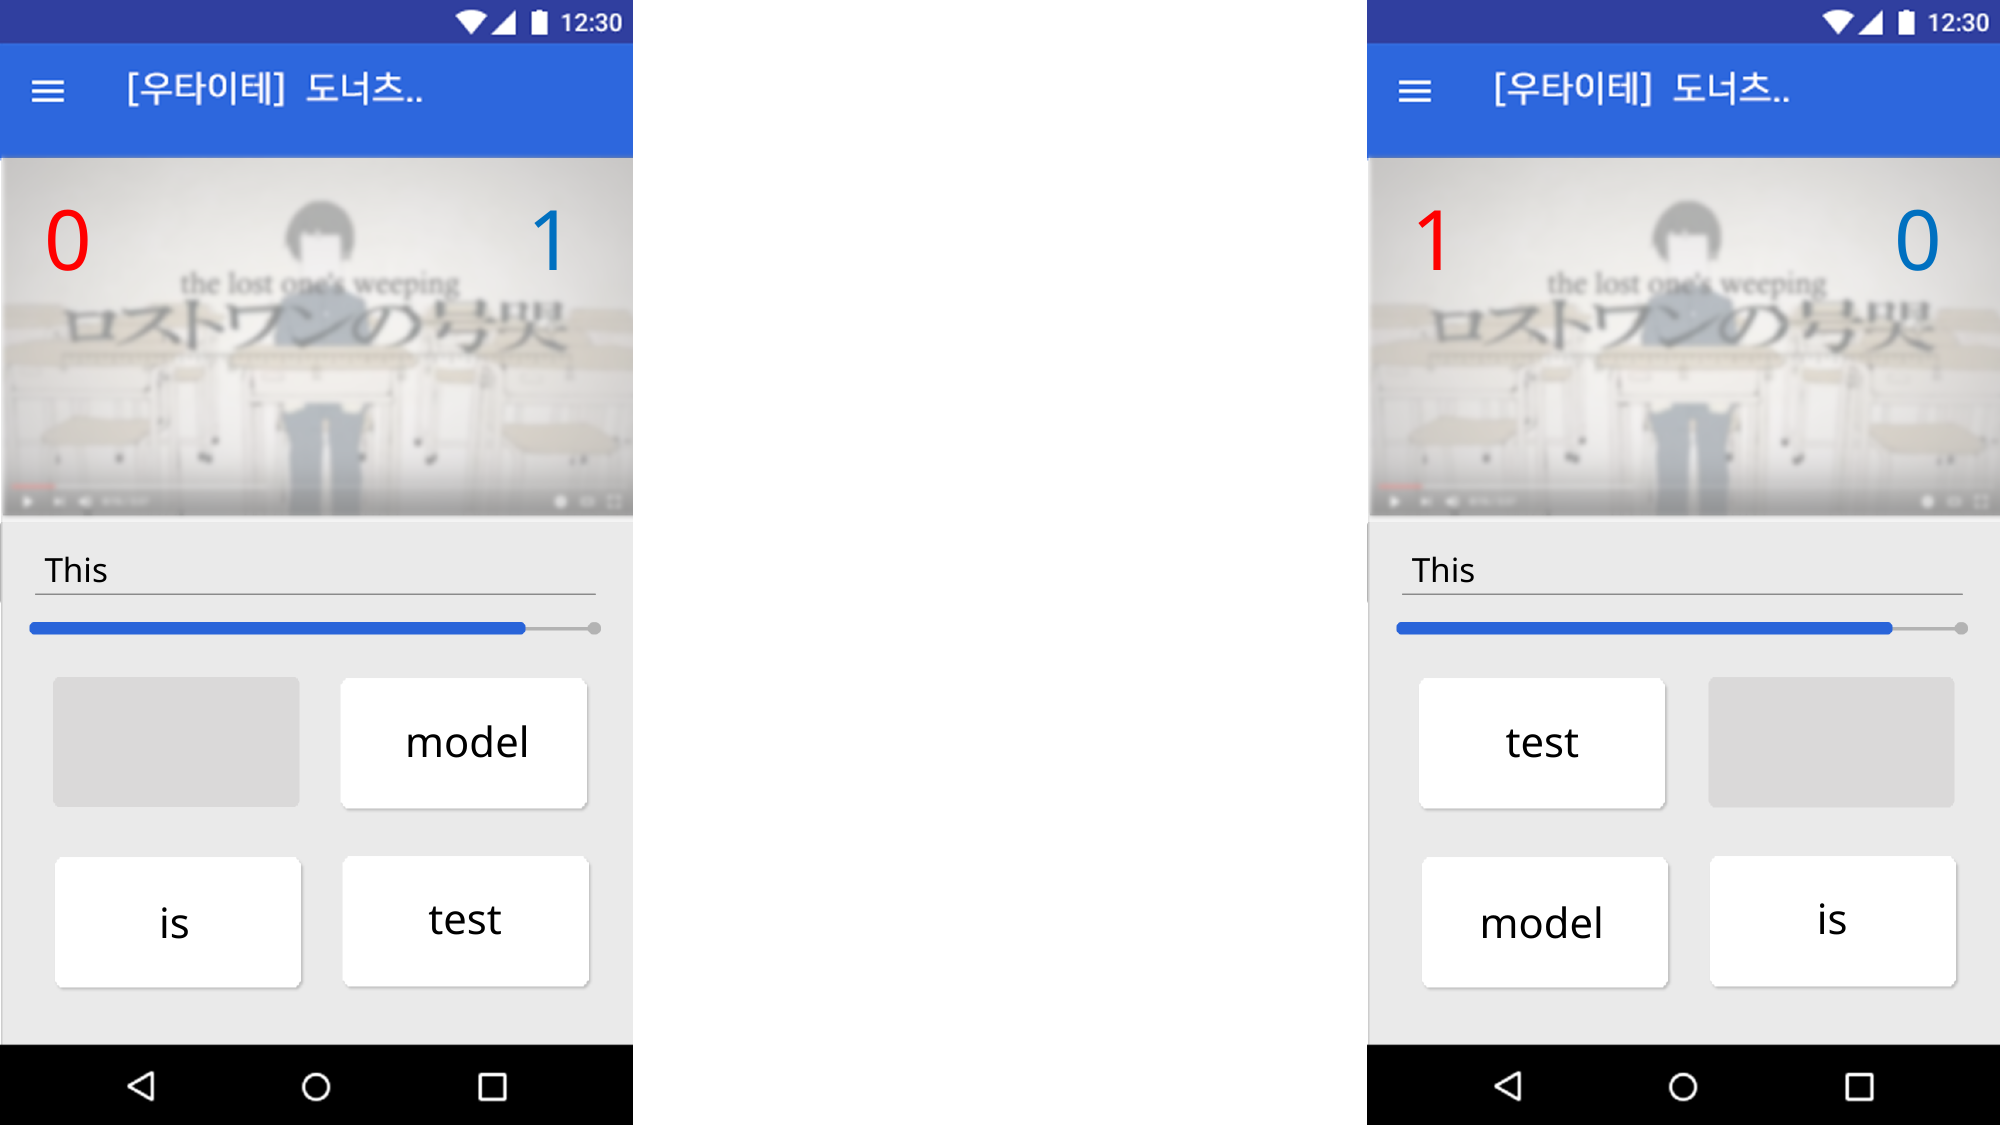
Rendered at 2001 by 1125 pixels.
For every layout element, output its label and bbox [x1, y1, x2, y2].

text_box [1367, 0, 2000, 1125]
text_box [0, 0, 633, 1125]
